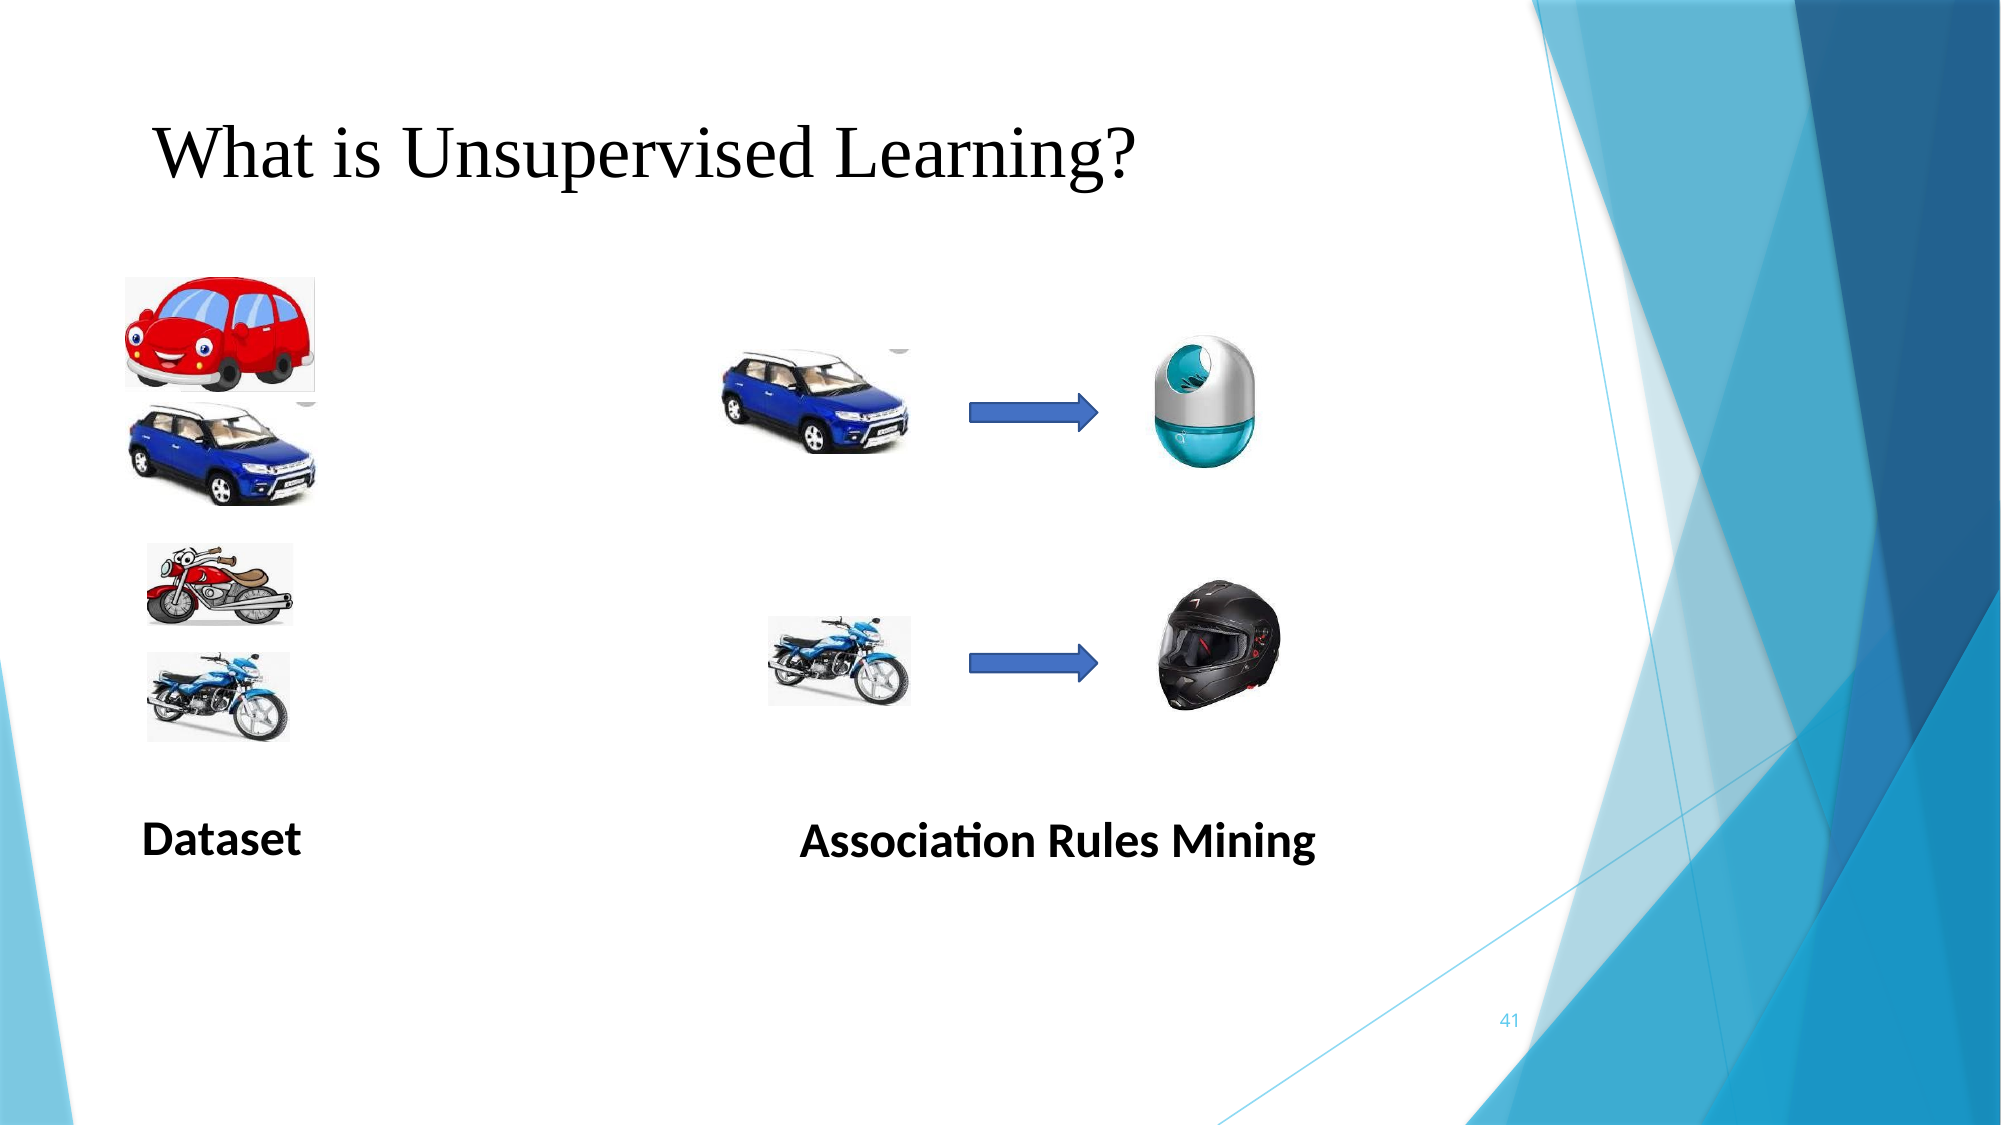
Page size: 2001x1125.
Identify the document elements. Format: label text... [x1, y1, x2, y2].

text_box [968, 643, 1100, 684]
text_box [968, 392, 1100, 433]
slide_number 41 [1409, 694, 1522, 1125]
picture [125, 276, 316, 393]
text_box Dataset [139, 803, 304, 866]
title What is Unsupervised Learning? [150, 100, 1296, 291]
picture [125, 401, 318, 507]
picture [718, 349, 911, 454]
picture [768, 615, 911, 706]
picture [146, 542, 294, 627]
picture [1156, 576, 1282, 712]
picture [146, 651, 290, 742]
text_box Association Rules Mining [797, 804, 1493, 867]
picture [1144, 329, 1263, 471]
